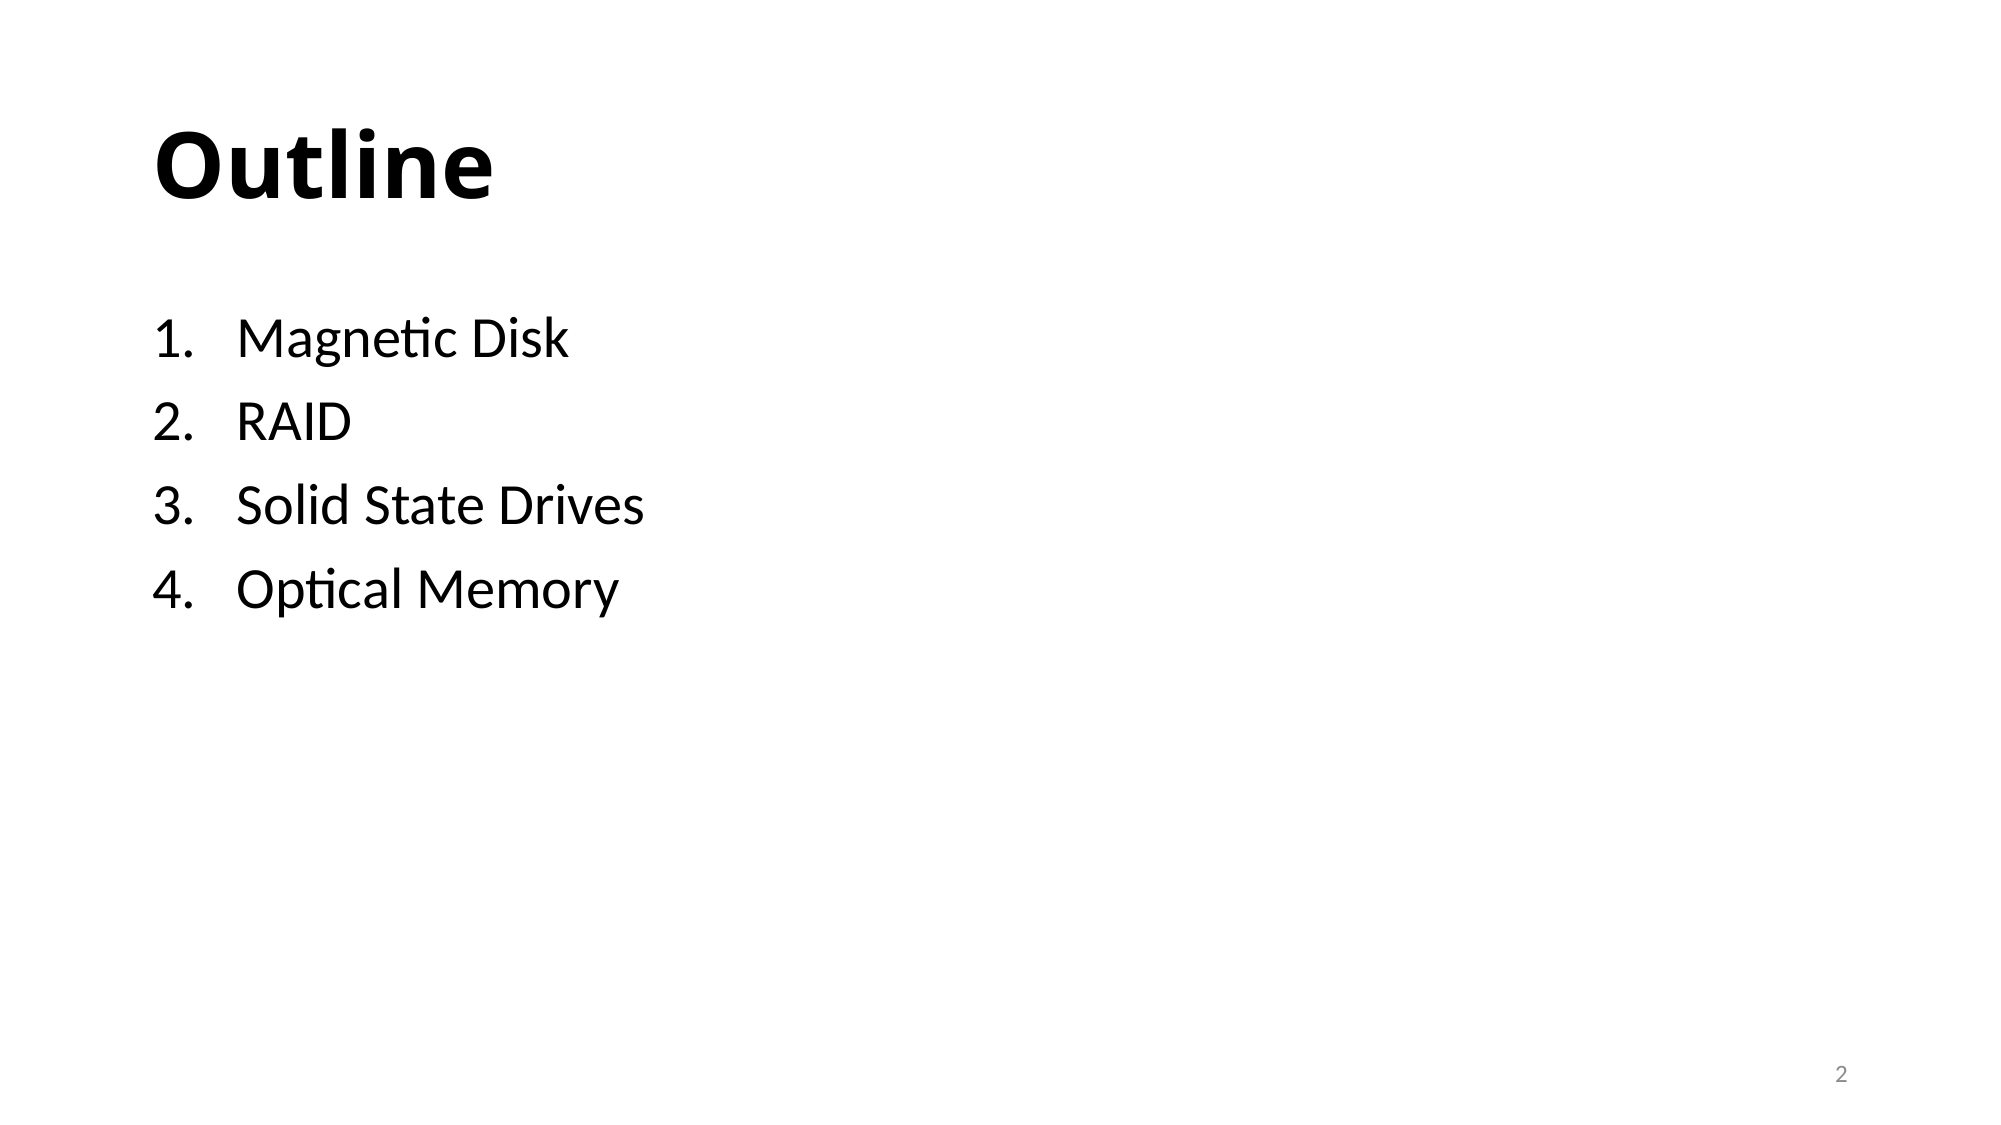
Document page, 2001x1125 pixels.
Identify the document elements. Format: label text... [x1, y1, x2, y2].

text_box Outline [137, 59, 1863, 278]
text_box Magnetic Disk RAID Solid State Drives Optical Memory [137, 299, 1863, 1014]
text_box <number> [1412, 1042, 1863, 1103]
